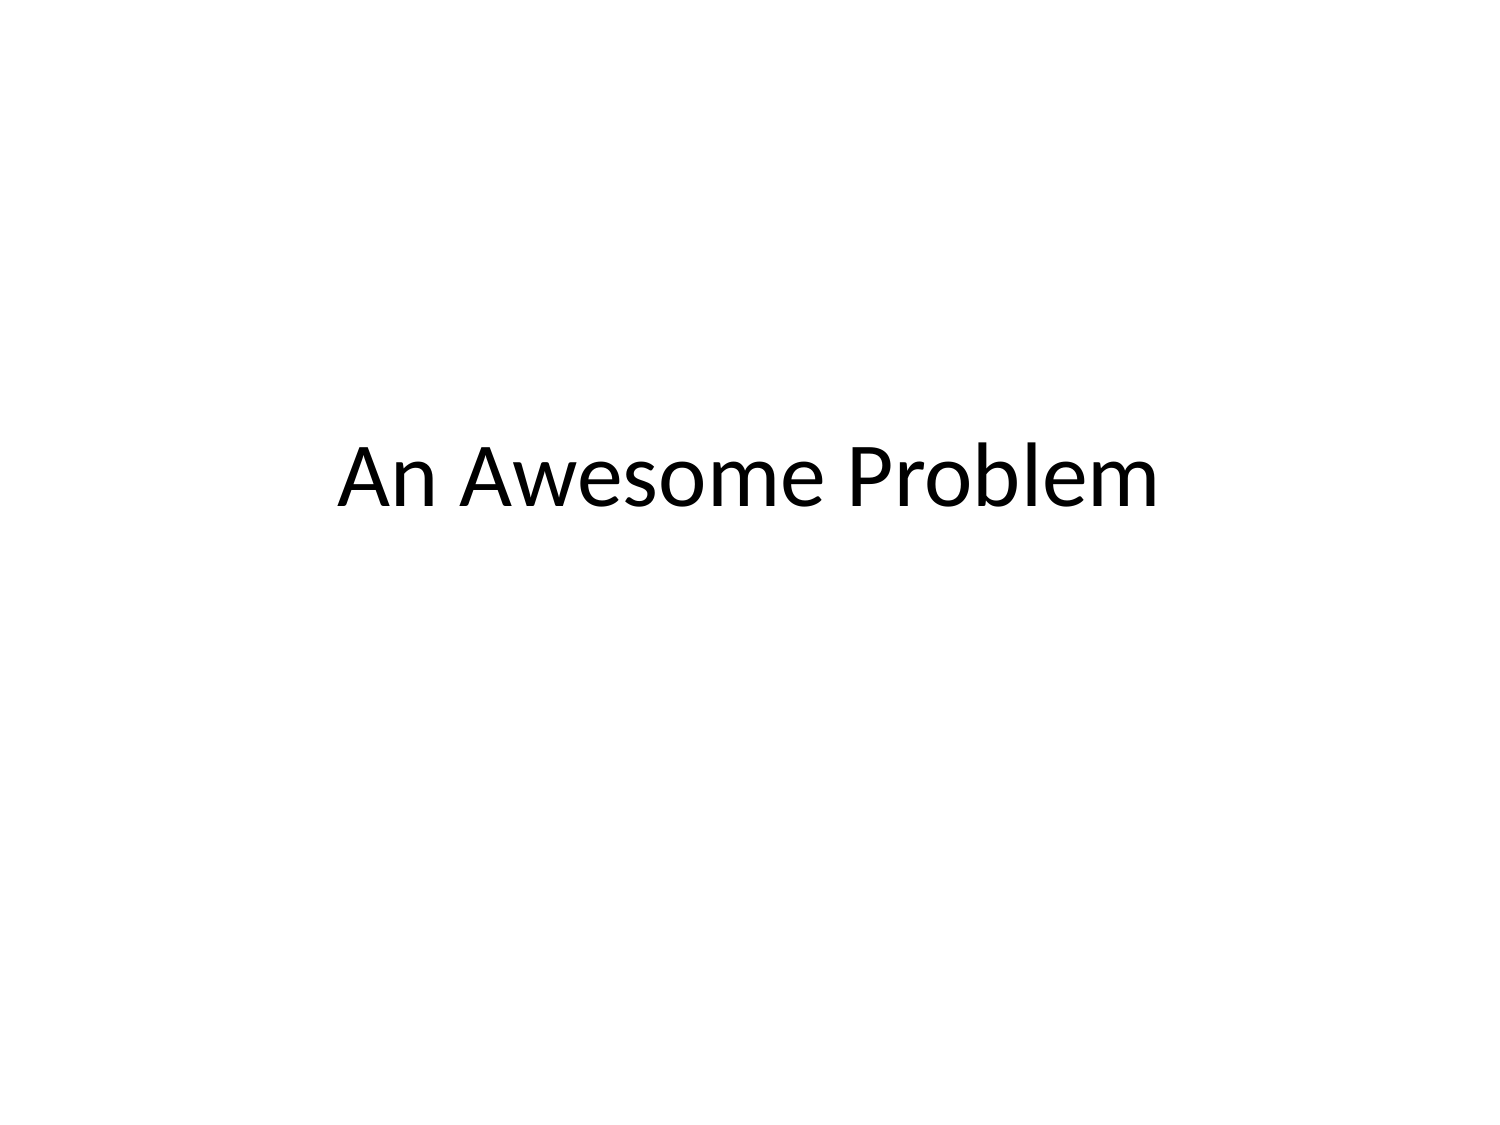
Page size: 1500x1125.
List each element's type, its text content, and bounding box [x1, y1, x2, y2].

title An Awesome Problem [112, 349, 1388, 591]
